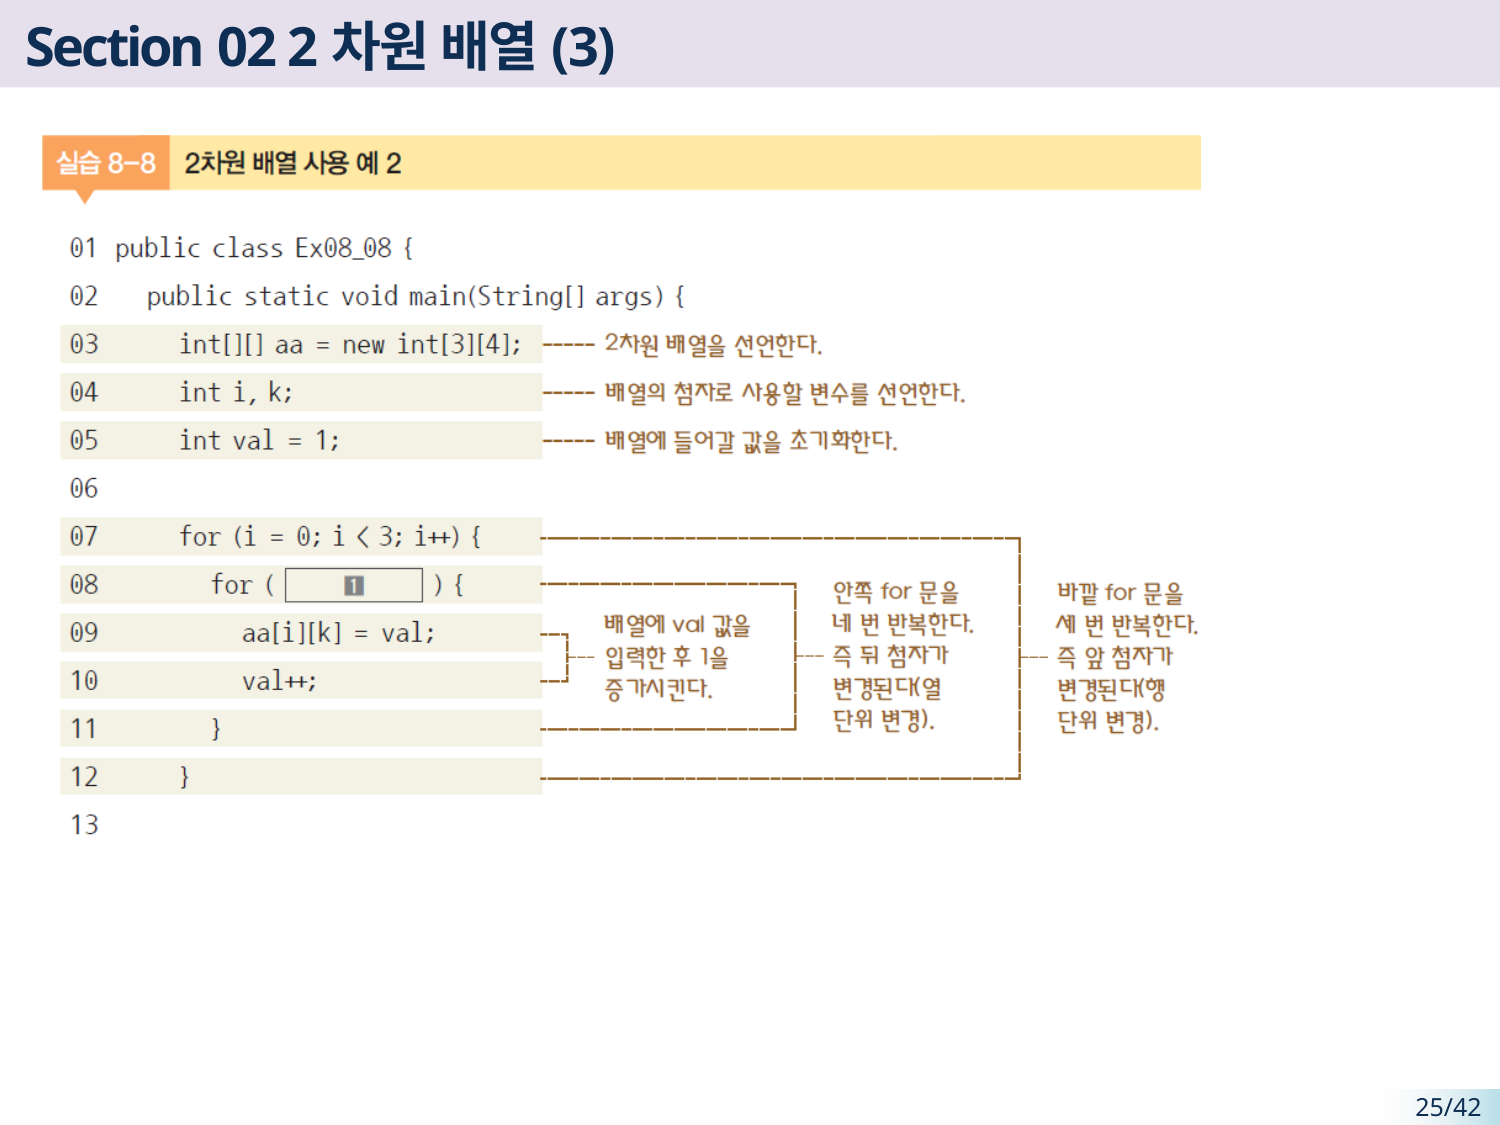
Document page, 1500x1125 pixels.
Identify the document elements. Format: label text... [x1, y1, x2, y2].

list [41, 133, 1201, 838]
title Section 02 2차원 배열(3) [10, 5, 1288, 84]
